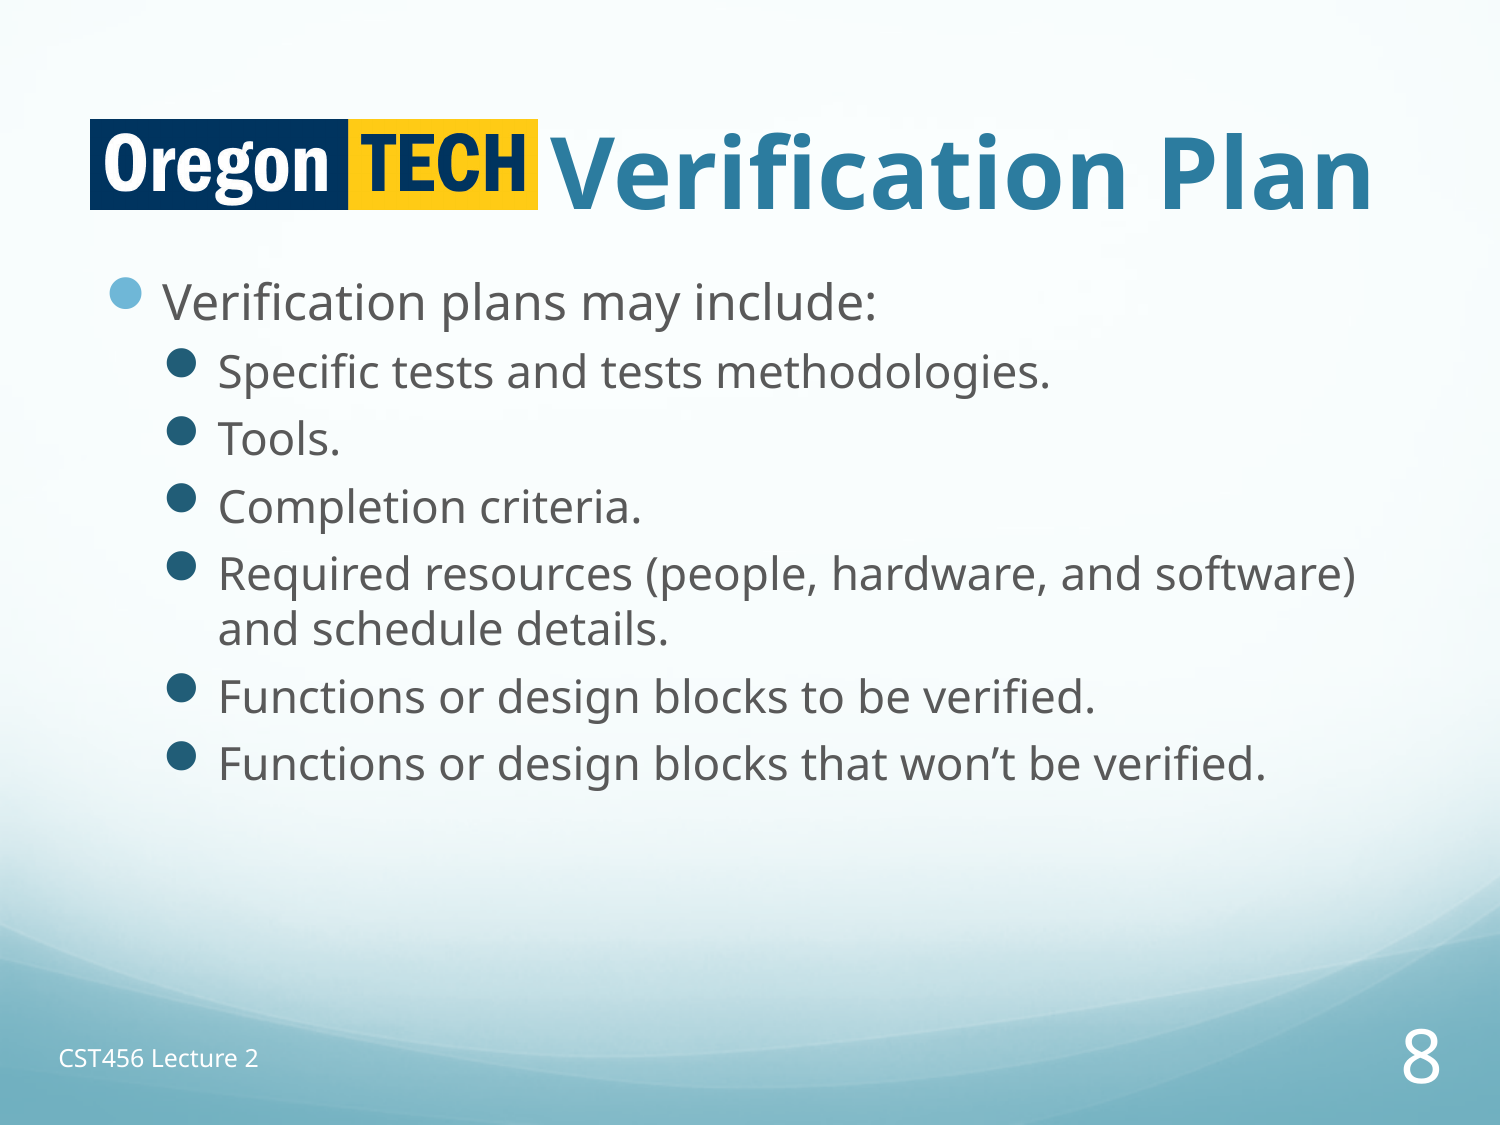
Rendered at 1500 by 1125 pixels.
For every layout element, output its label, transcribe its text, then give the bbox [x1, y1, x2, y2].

picture [89, 119, 538, 211]
slide_number 8 [1295, 1029, 1459, 1090]
footer CST456 Lecture 2 [43, 1029, 838, 1090]
list Verification plans may include: Specific tests and tests methodologies. Tools. Completion criteria. Required resources (people, hardware, and software) and schedule details. Functions or design blocks to be verified. Functions or design blocks that won’t be verified. [90, 262, 1410, 975]
title Verification Plan [90, 17, 1410, 237]
